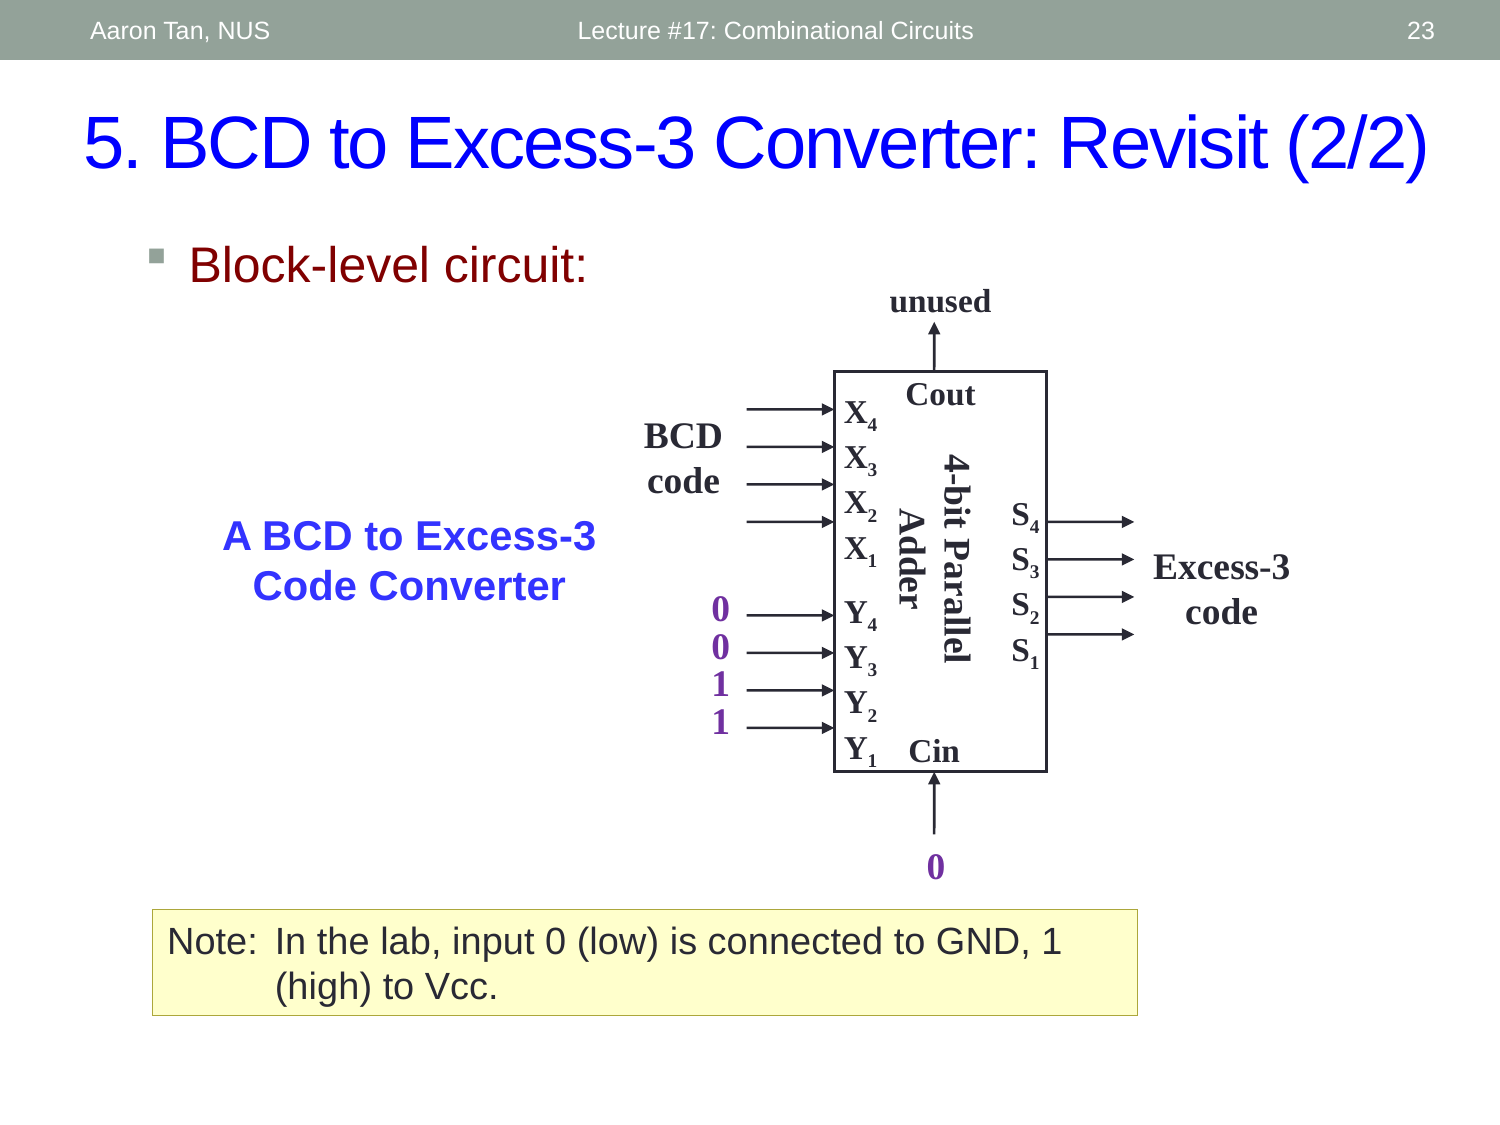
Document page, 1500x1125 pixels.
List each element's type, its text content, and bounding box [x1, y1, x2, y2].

title 5. BCD to Excess-3 Converter: Revisit (2/2) [68, 86, 1450, 192]
slide_number 23 [1308, 3, 1450, 57]
slide_number Aaron Tan, NUS [75, 3, 550, 57]
text_box Block-level circuit: [130, 224, 738, 325]
text_box Note: In the lab, input 0 (low) is connected to GND, 1 (high) to Vcc. [152, 909, 1138, 1016]
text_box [190, 271, 1310, 901]
footer Lecture #17: Combinational Circuits [562, 3, 1238, 57]
